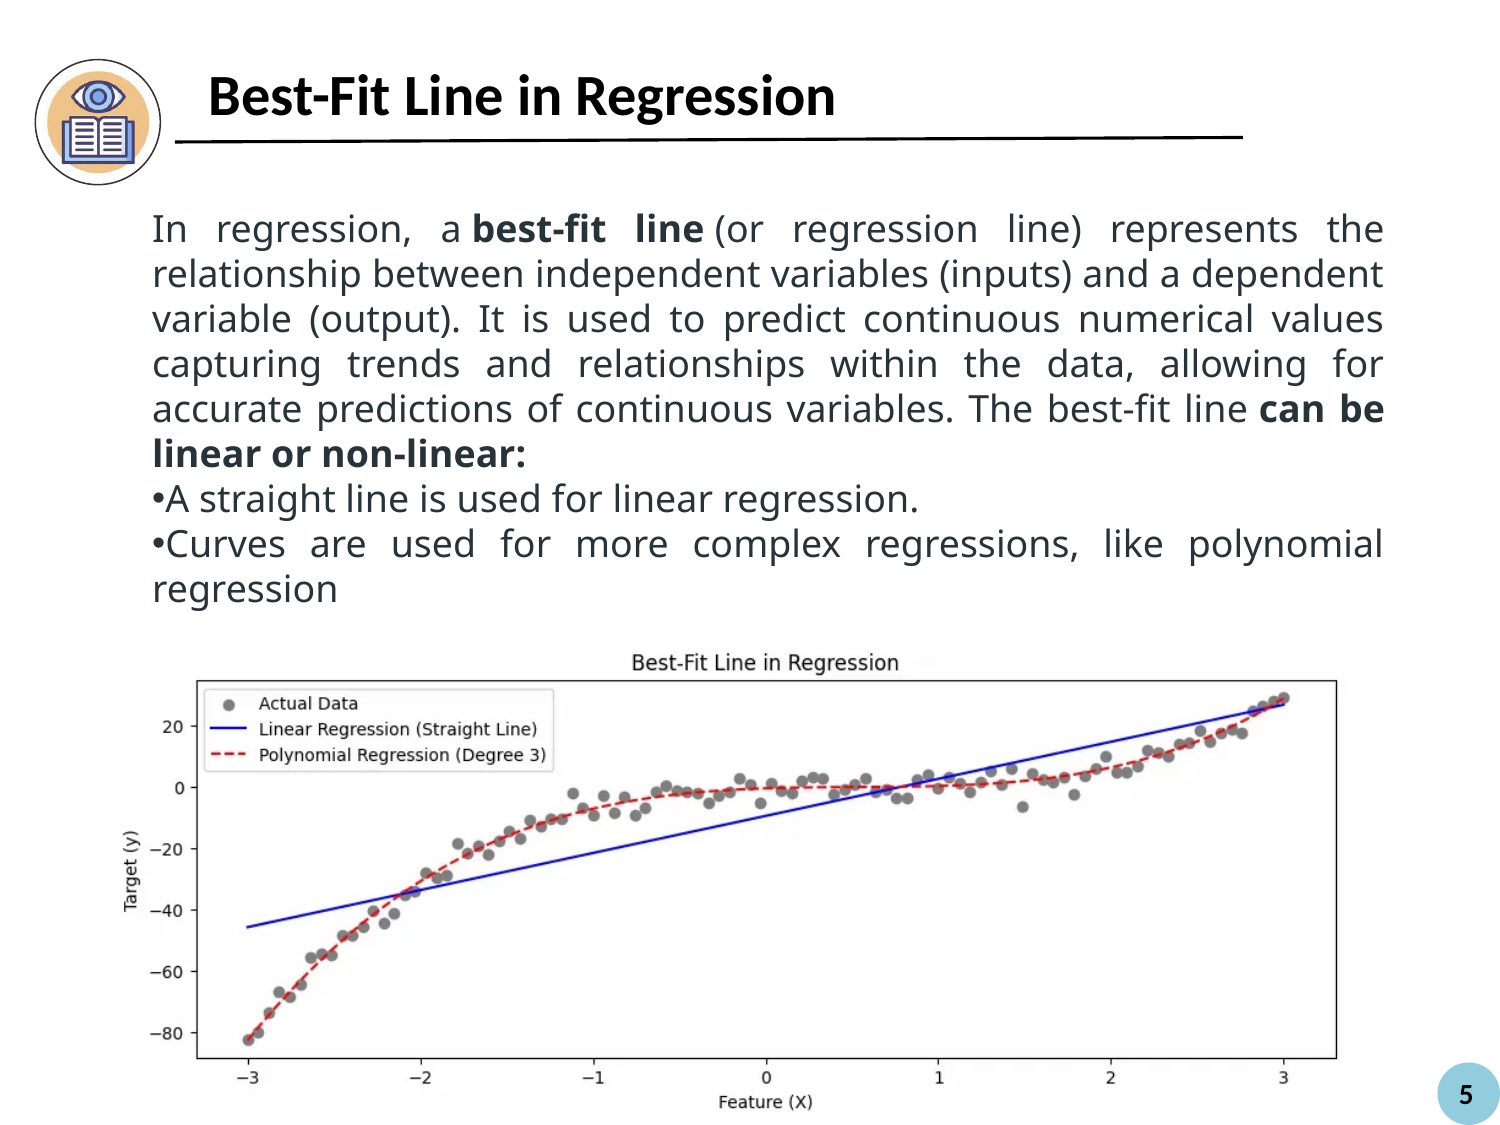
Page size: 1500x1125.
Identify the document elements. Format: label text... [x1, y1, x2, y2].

picture [112, 641, 1347, 1123]
text_box [1447, 1119, 1491, 1125]
text_box [1447, 1060, 1490, 1068]
text_box 5 [1437, 1068, 1500, 1119]
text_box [174, 137, 1244, 143]
text_box Best-Fit Line in Regression [194, 50, 853, 135]
picture [35, 59, 161, 185]
text_box In regression, a best-fit line (or regression line) represents the relationship between independent variables (inputs) and a dependent variable (output). It is used to predict continuous numerical values capturing trends and relationships within the data, allowing for accurate predictions of continuous variables. The best-fit line can be linear or non-linear: A straight line is used for linear regression. Curves are used for more complex regressions, like polynomial regression [137, 198, 1400, 618]
